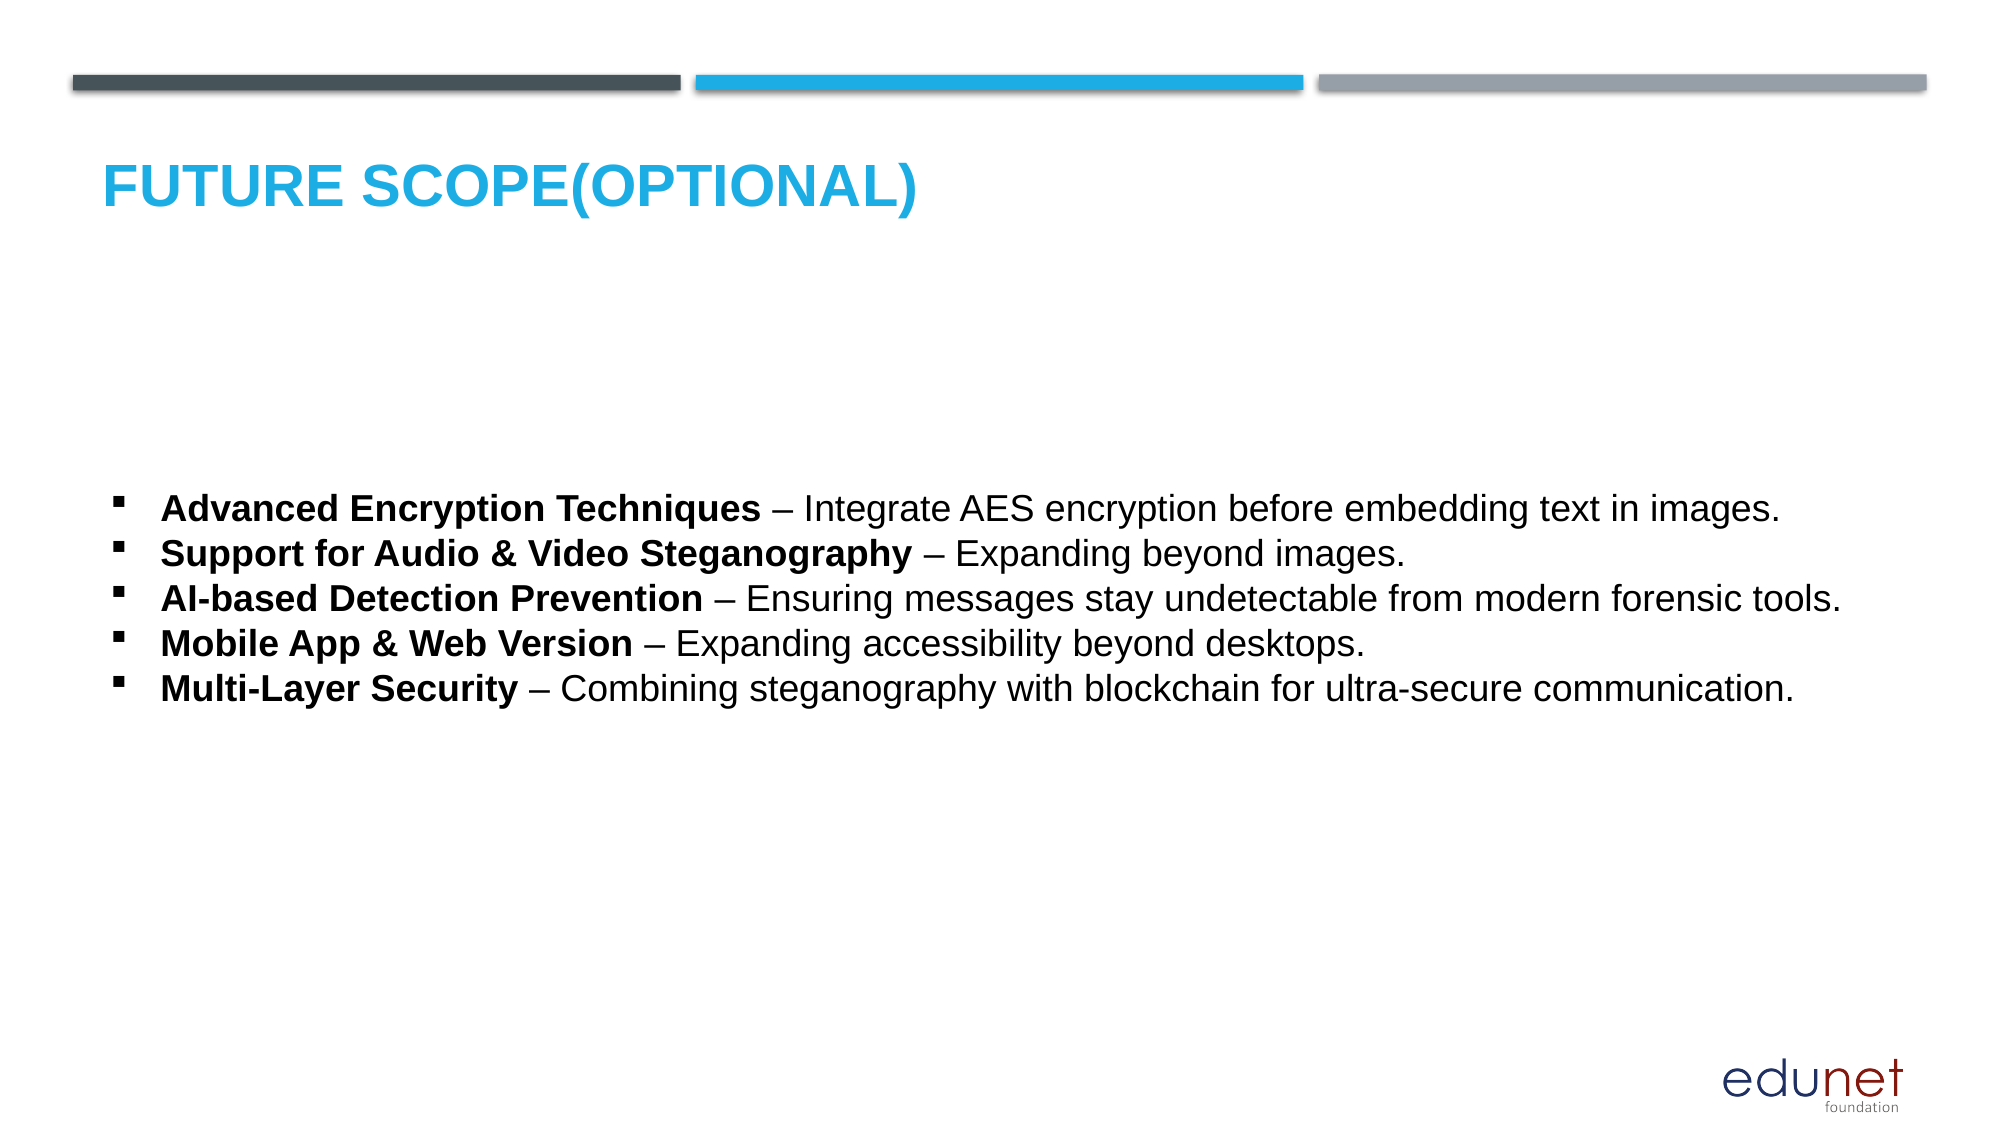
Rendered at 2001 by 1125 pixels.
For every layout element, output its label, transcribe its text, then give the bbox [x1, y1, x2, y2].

picture [1719, 1056, 1905, 1116]
list Advanced Encryption Techniques – Integrate AES encryption before embedding text in images. Support for Audio & Video Steganography – Expanding beyond images. AI-based Detection Prevention – Ensuring messages stay undetectable from modern forensic tools. Mobile App & Web Version – Expanding accessibility beyond desktops. Multi-Layer Security – Combining steganography with blockchain for ultra-secure communication. [95, 213, 1905, 981]
text_box Future scope(optional) [87, 138, 1898, 226]
